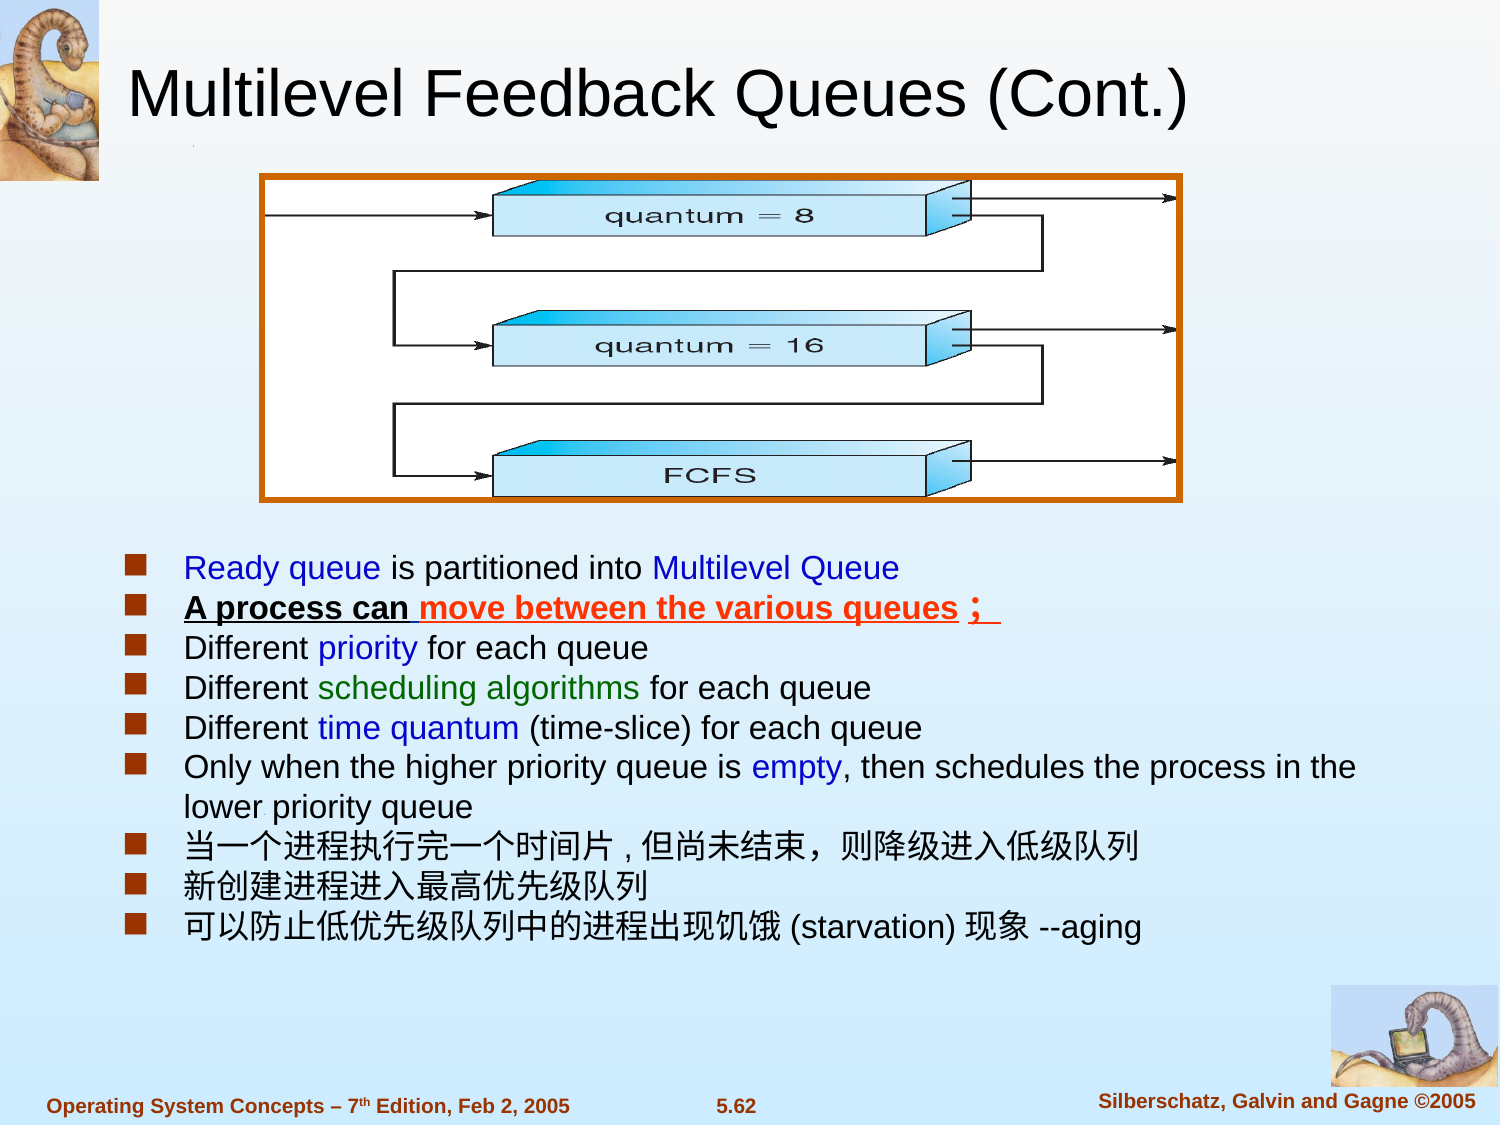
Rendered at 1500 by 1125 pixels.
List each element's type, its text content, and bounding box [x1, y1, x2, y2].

picture [1331, 985, 1498, 1087]
picture [0, 0, 99, 181]
text_box Ready queue is partitioned into Multilevel Queue A process can move between the various queues； Different priority for each queue Different scheduling algorithms for each queue Different time quantum (time-slice) for each queue Only when the higher priority queue is empty, then schedules the process in the lower priority queue 当一个进程执行完一个时间片,但尚未结束，则降级进入低级队列 新创建进程进入最高优先级队列 可以防止低优先级队列中的进程出现饥饿(starvation)现象--aging [112, 538, 1460, 975]
title Multilevel Feedback Queues (Cont.) [112, 37, 1438, 138]
picture [264, 179, 1177, 497]
